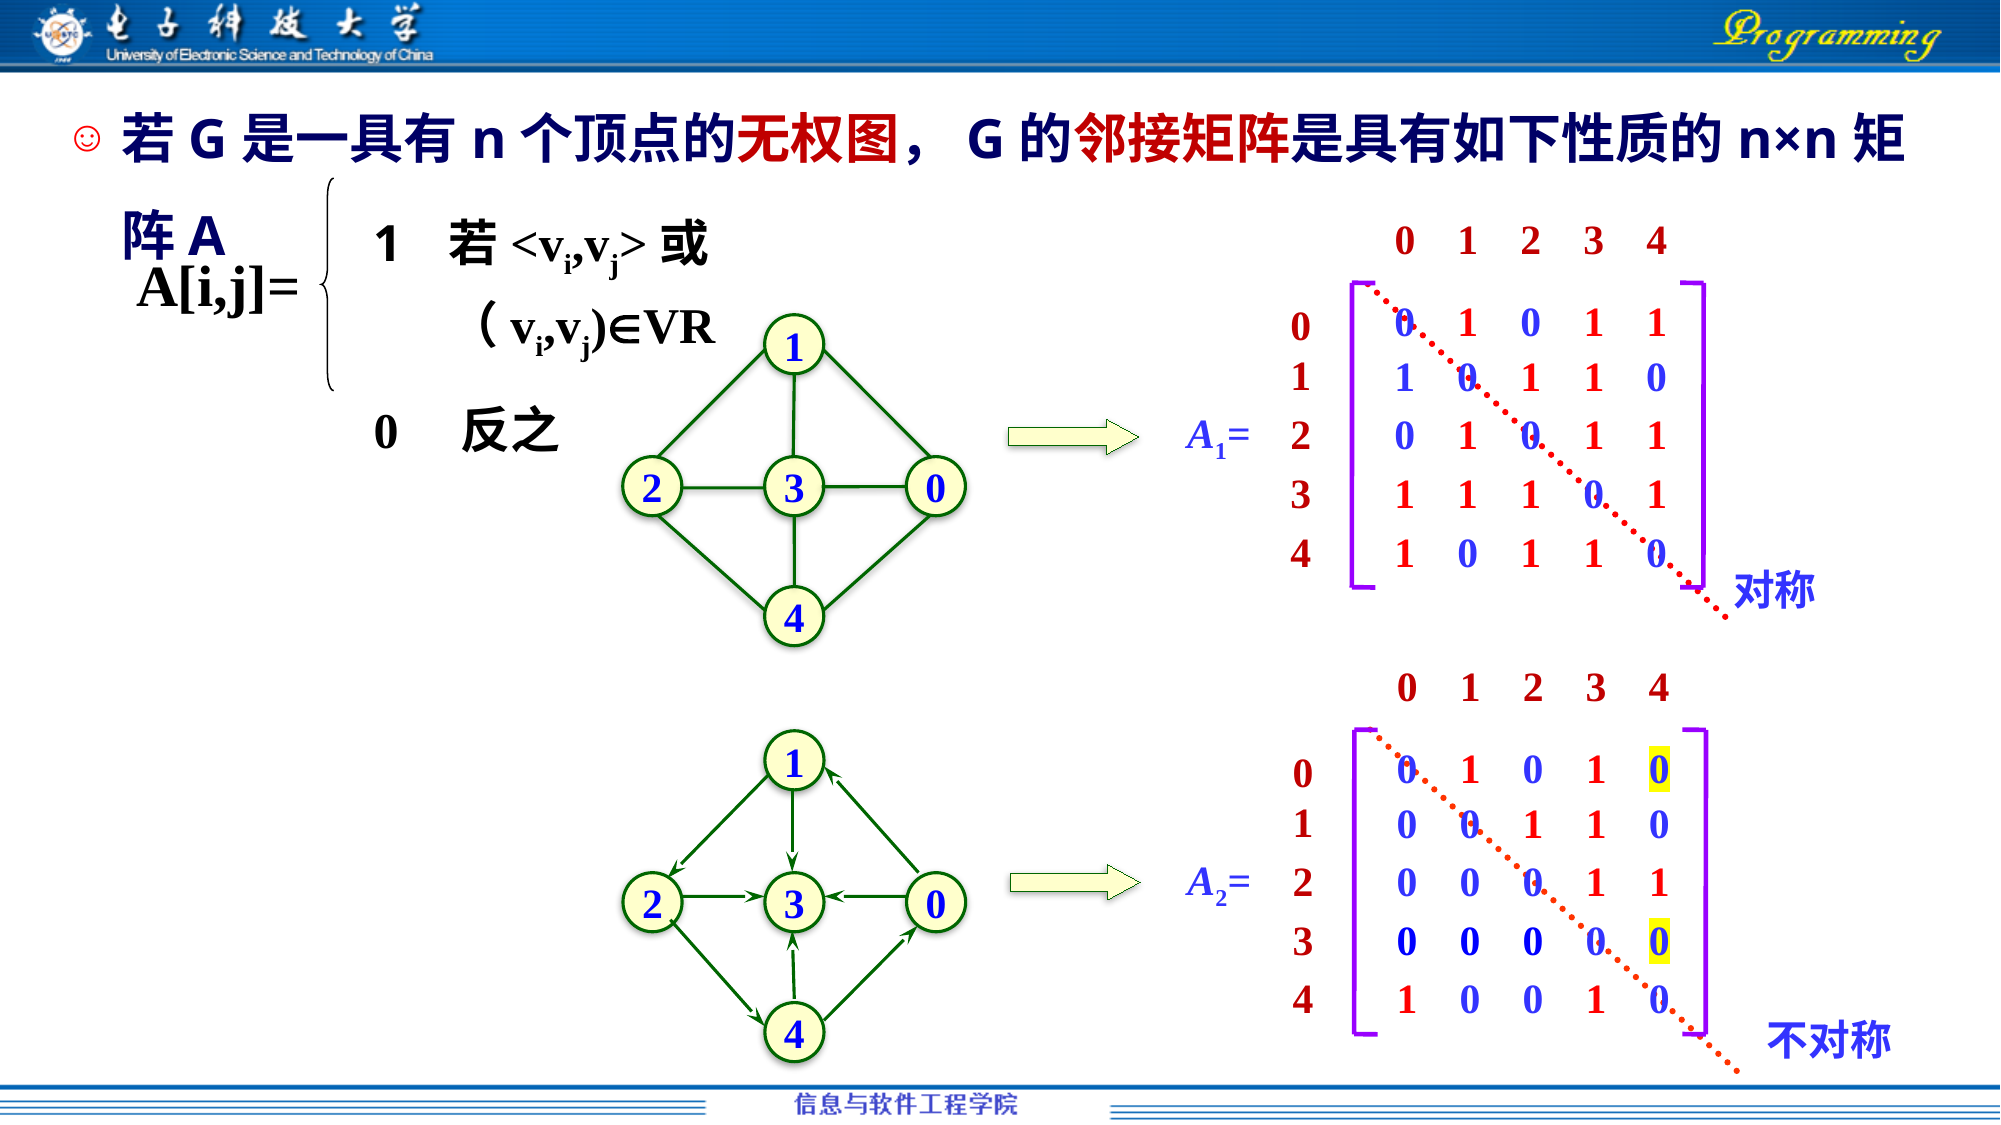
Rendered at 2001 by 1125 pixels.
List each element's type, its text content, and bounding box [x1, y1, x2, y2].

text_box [622, 730, 966, 1062]
list 若G是一具有n个顶点的无权图，G的邻接矩阵是具有如下性质的n×n矩阵A [50, 64, 1950, 205]
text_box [622, 314, 966, 646]
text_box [1369, 729, 1926, 1075]
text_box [1160, 659, 1707, 1035]
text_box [121, 177, 972, 391]
text_box [1008, 419, 1139, 455]
text_box [1010, 864, 1141, 900]
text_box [1160, 212, 1704, 588]
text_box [1367, 283, 1851, 623]
picture [0, 0, 2000, 1125]
